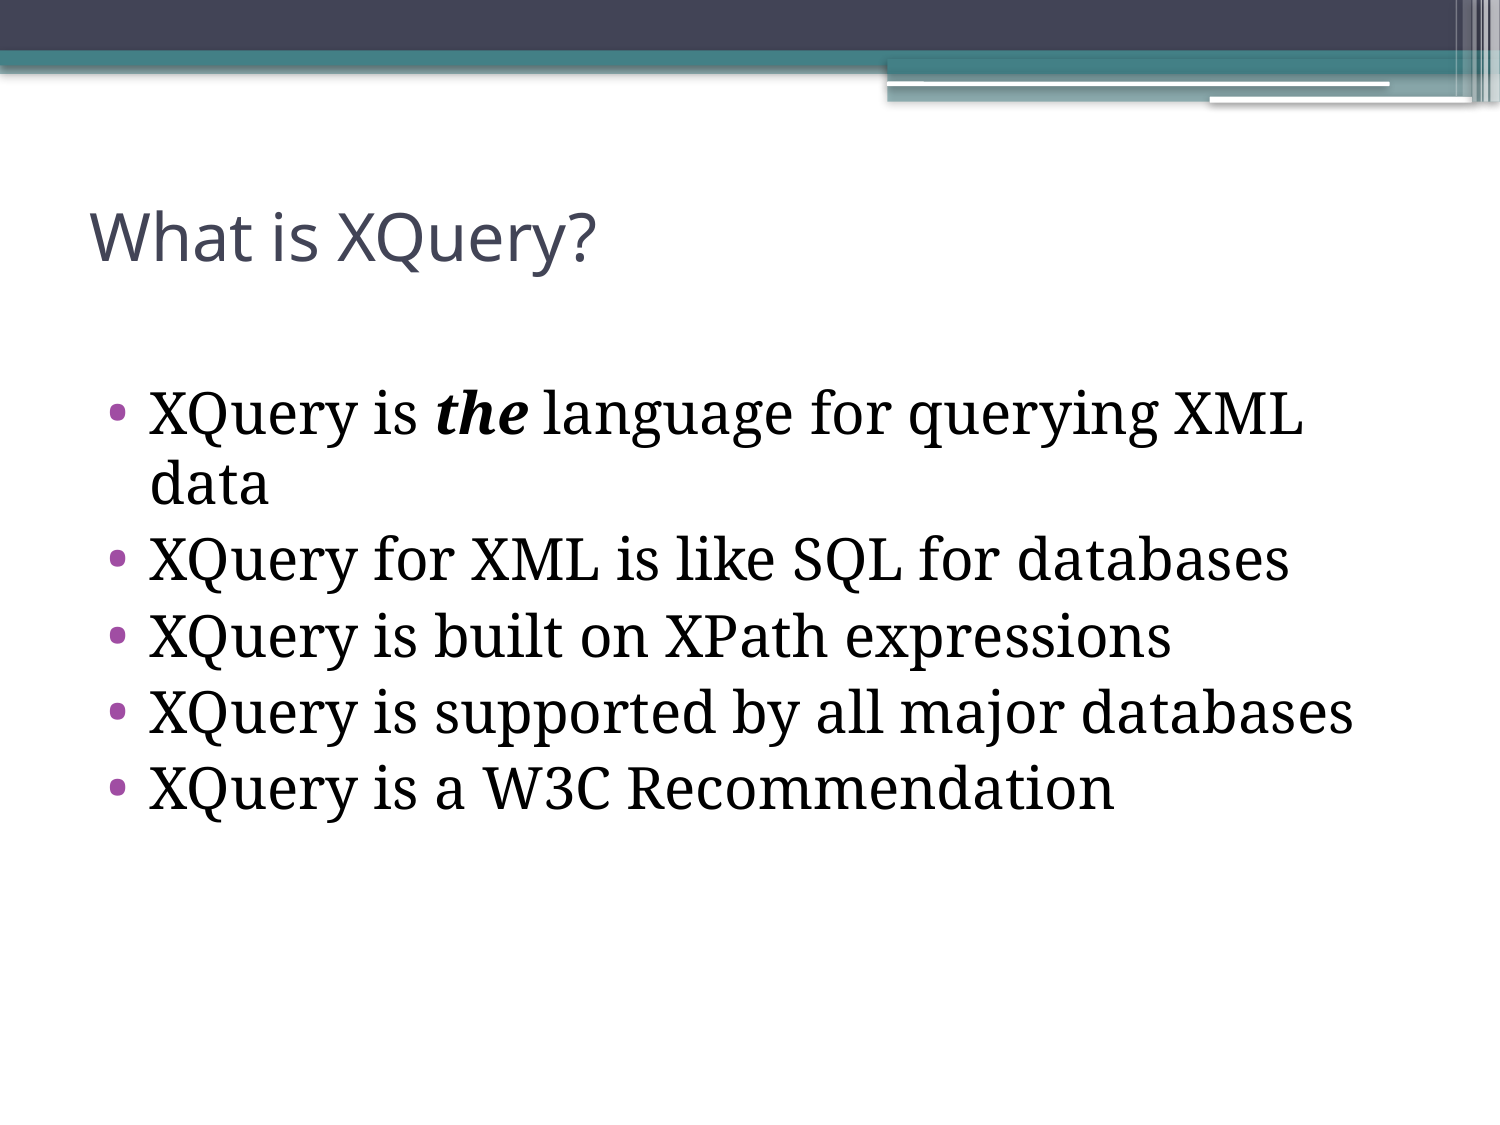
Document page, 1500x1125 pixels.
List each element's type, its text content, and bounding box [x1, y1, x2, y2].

list XQuery is the language for querying XML data XQuery for XML is like SQL for databases XQuery is built on XPath expressions XQuery is supported by all major databases XQuery is a W3C Recommendation [75, 368, 1425, 1079]
title What is XQuery? [75, 187, 1425, 363]
